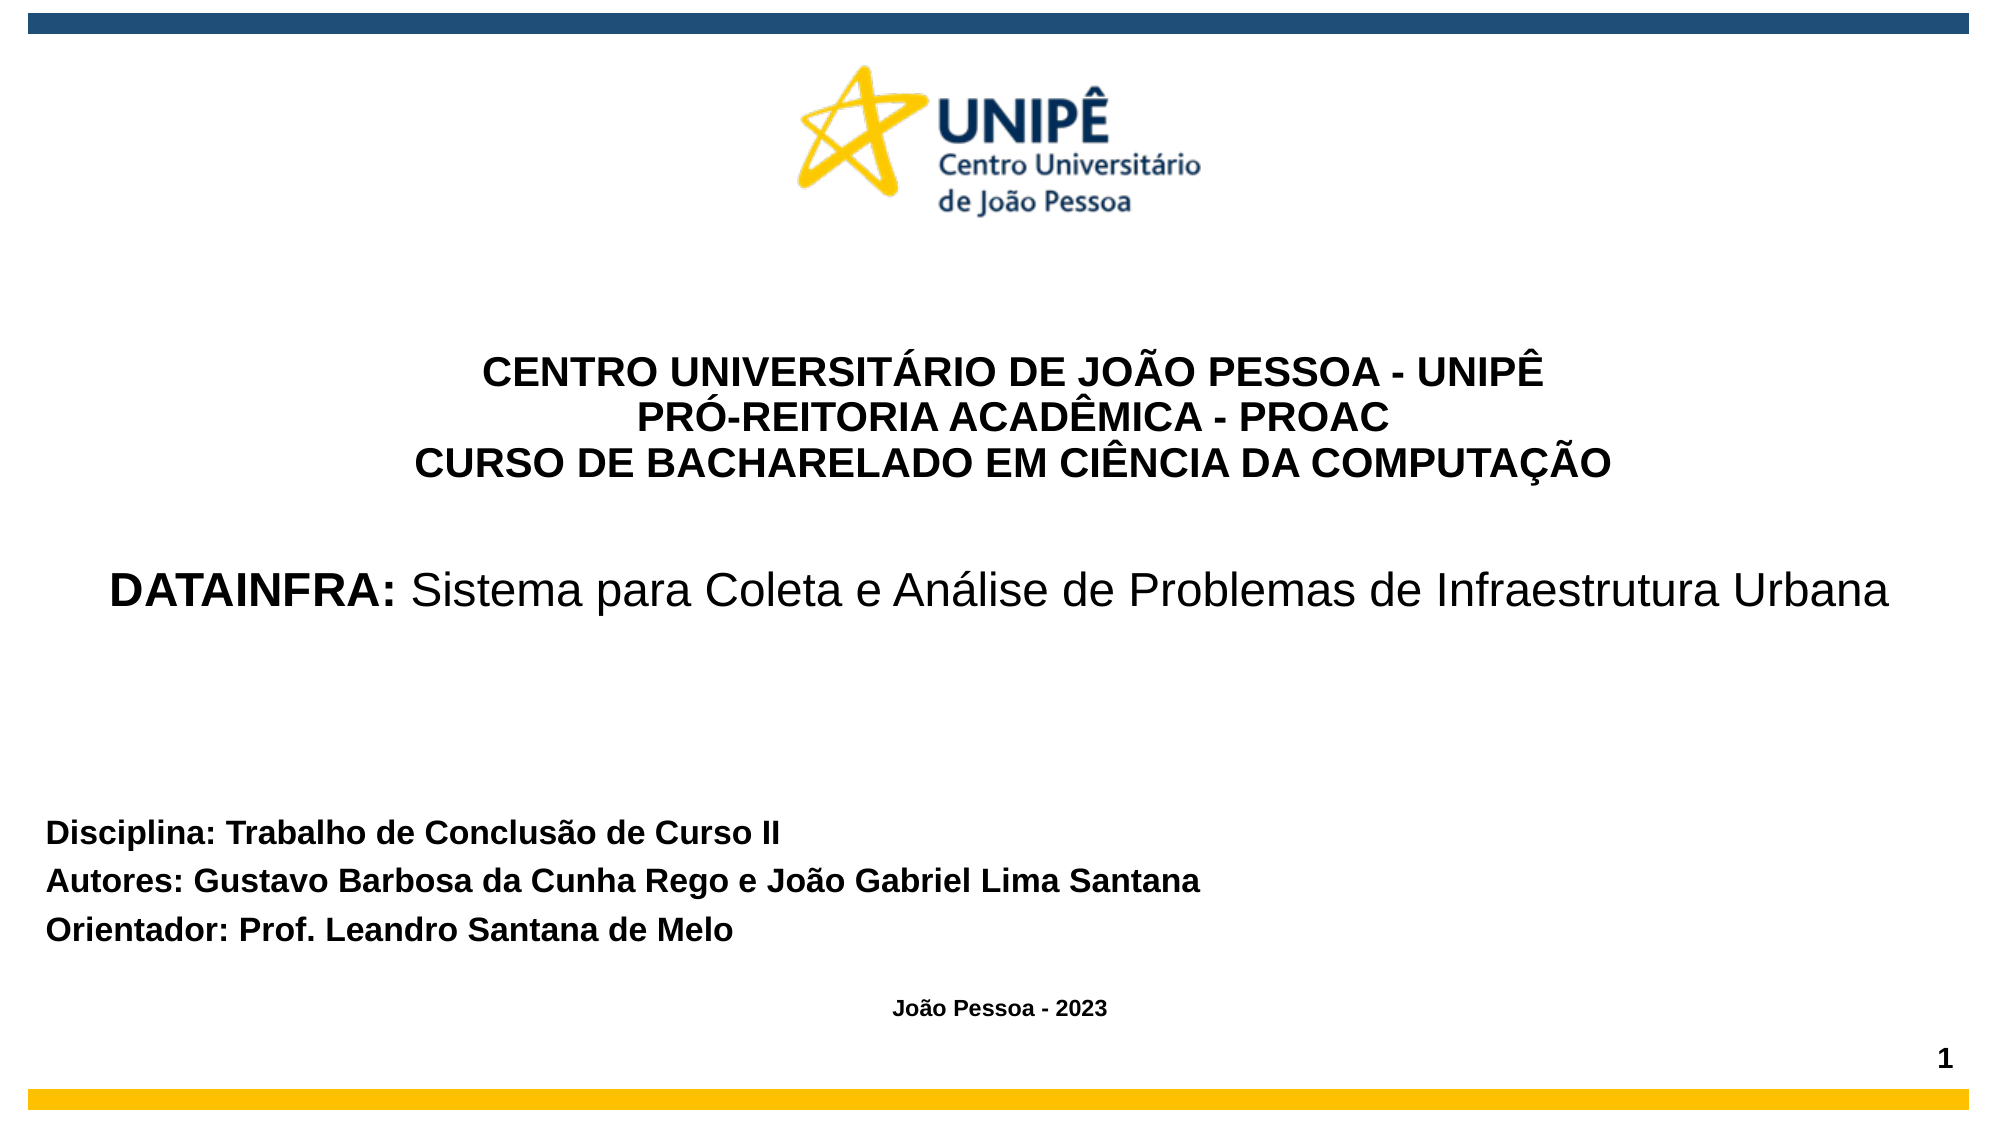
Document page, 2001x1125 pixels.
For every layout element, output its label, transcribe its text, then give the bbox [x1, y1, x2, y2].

title CENTRO UNIVERSITÁRIO DE JOÃO PESSOA - UNIPÊ PRÓ-REITORIA ACADÊMICA - PROAC CURSO DE BACHARELADO EM CIÊNCIA DA COMPUTAÇÃO [263, 262, 1764, 417]
text_box [28, 1089, 1969, 1110]
subtitle DATAINFRA: Sistema para Coleta e Análise de Problemas de Infraestrutura Urbana Disciplina: Trabalho de Conclusão de Curso II Autores: Gustavo Barbosa da Cunha Rego e João Gabriel Lima Santana Orientador: Prof. Leandro Santana de Melo João Pessoa - 2023 [30, 417, 1970, 1039]
slide_number 1 [1502, 1026, 1969, 1089]
picture [796, 61, 1204, 224]
text_box [28, 13, 1969, 34]
